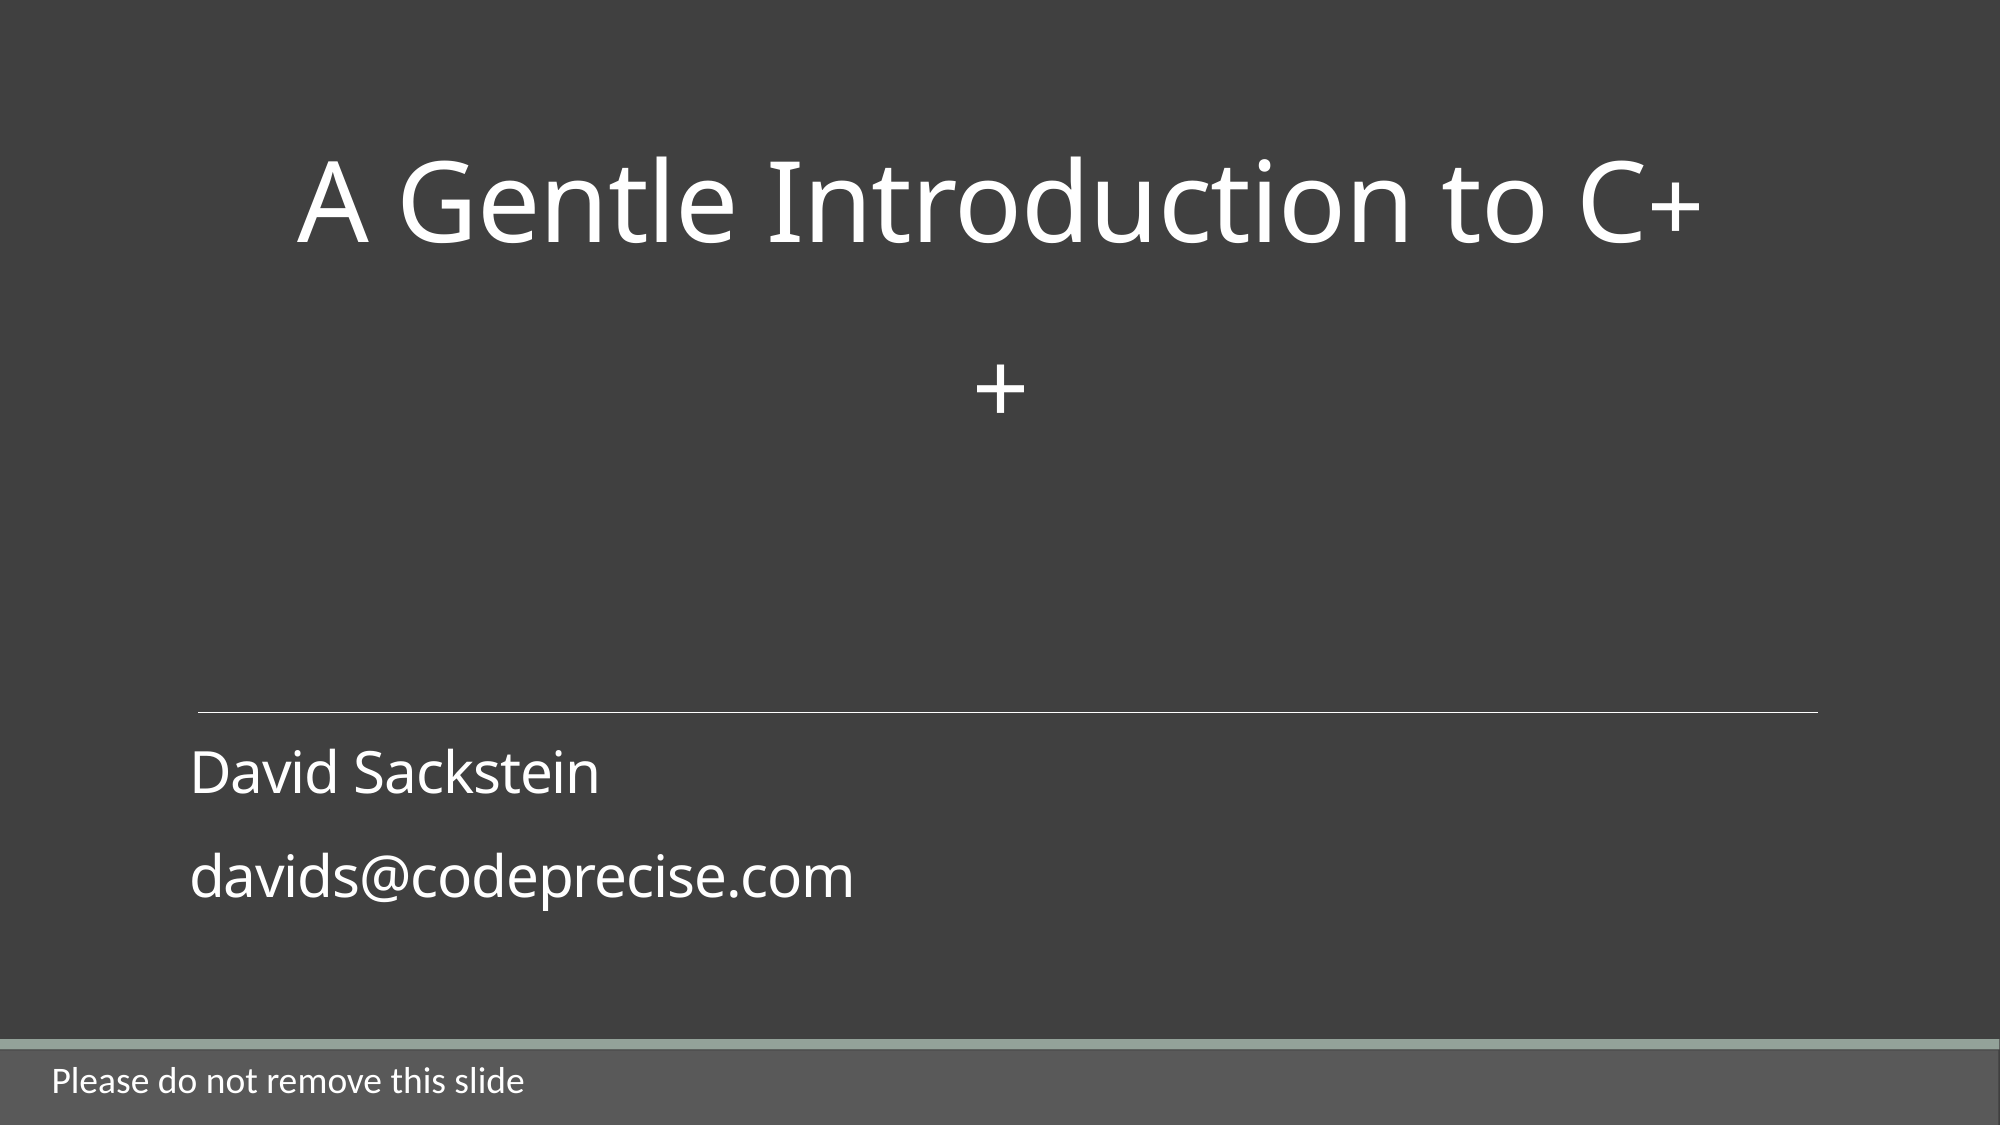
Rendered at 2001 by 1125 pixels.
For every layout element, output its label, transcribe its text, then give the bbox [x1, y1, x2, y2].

text_box David Sackstein davids@codeprecise.com [174, 817, 1839, 918]
title A Gentle Introduction to C++ [258, 136, 1743, 452]
text_box Please do not remove this slide [36, 1048, 715, 1109]
